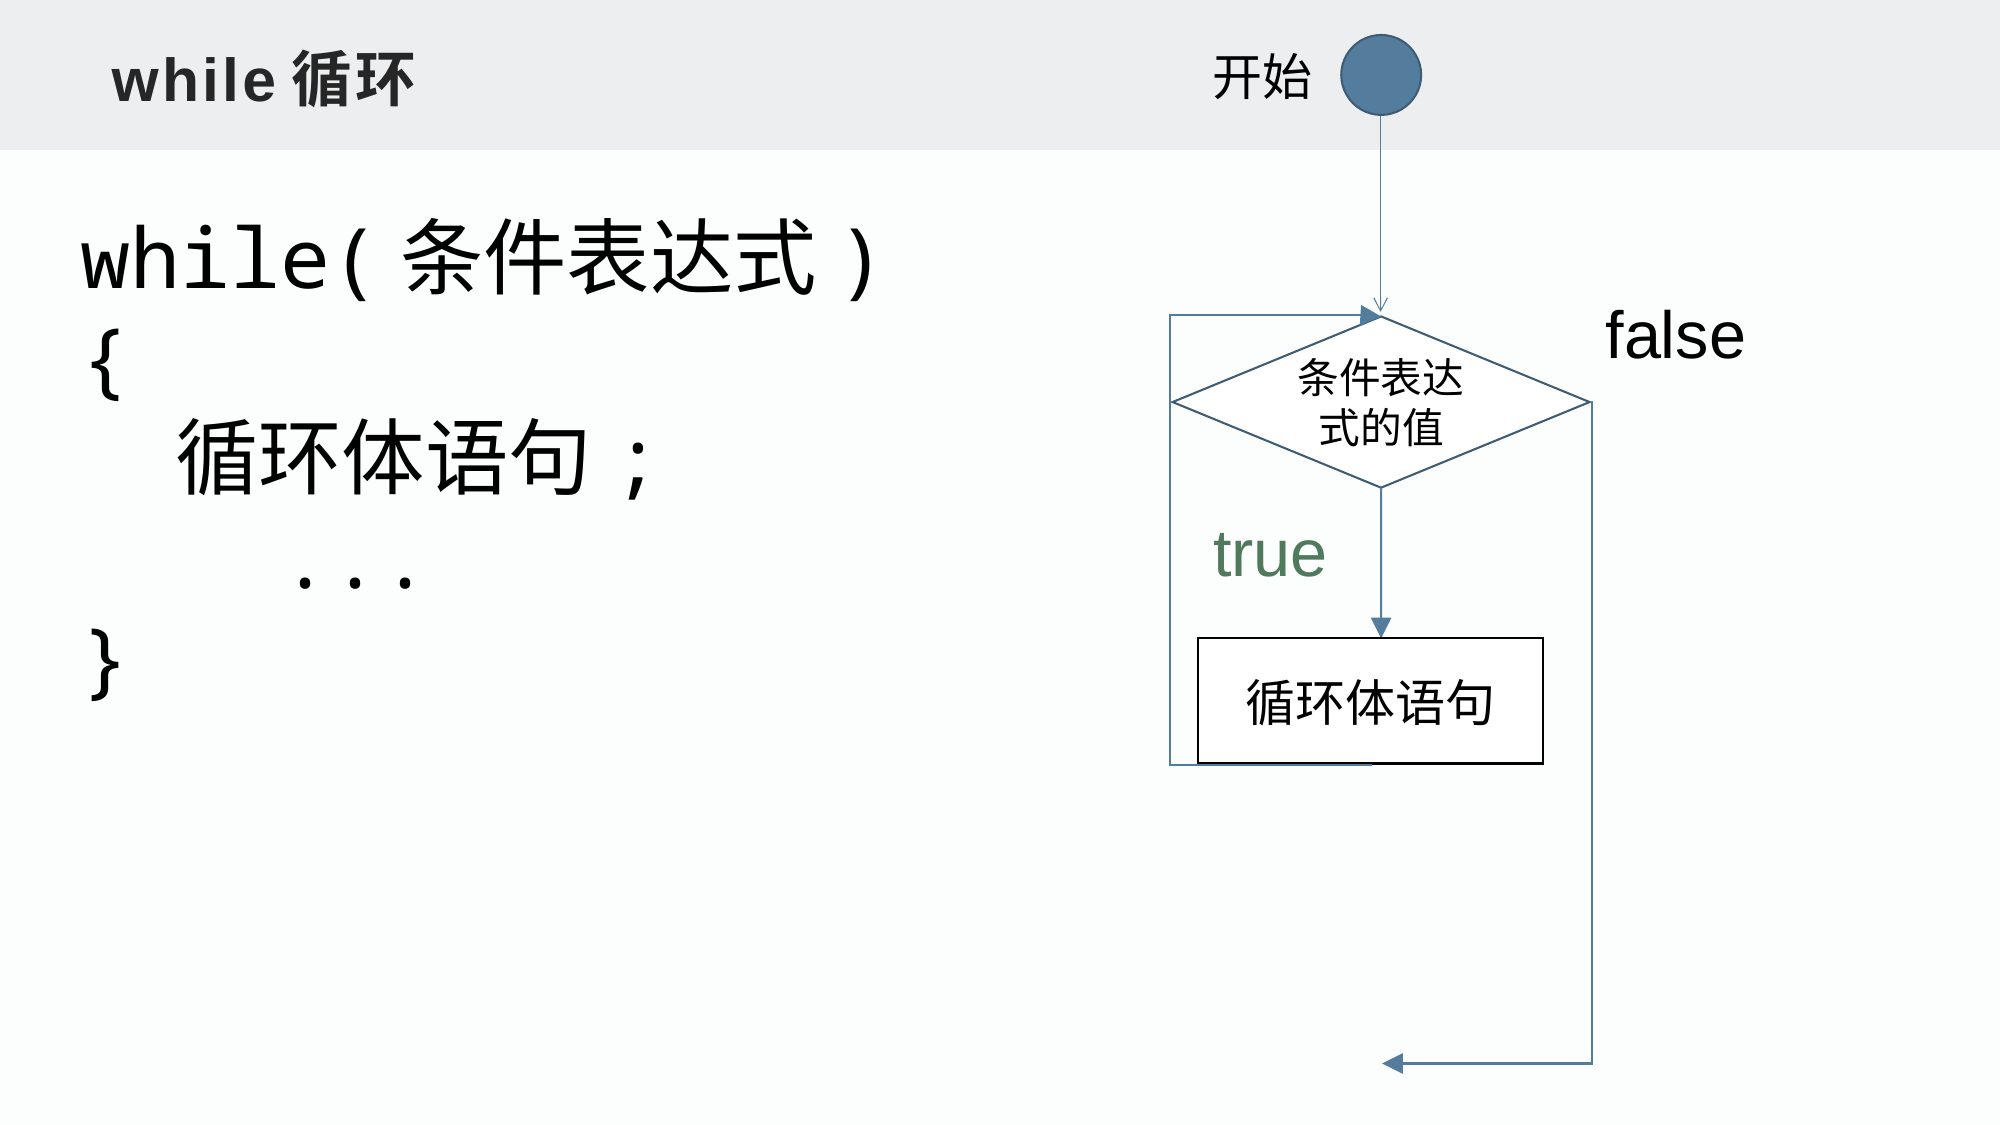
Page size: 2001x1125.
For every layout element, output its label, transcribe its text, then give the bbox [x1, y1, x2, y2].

text_box while循环 [99, 25, 1901, 125]
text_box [1172, 34, 1762, 1064]
text_box while(条件表达式) { 循环体语句; ... } [65, 197, 902, 713]
